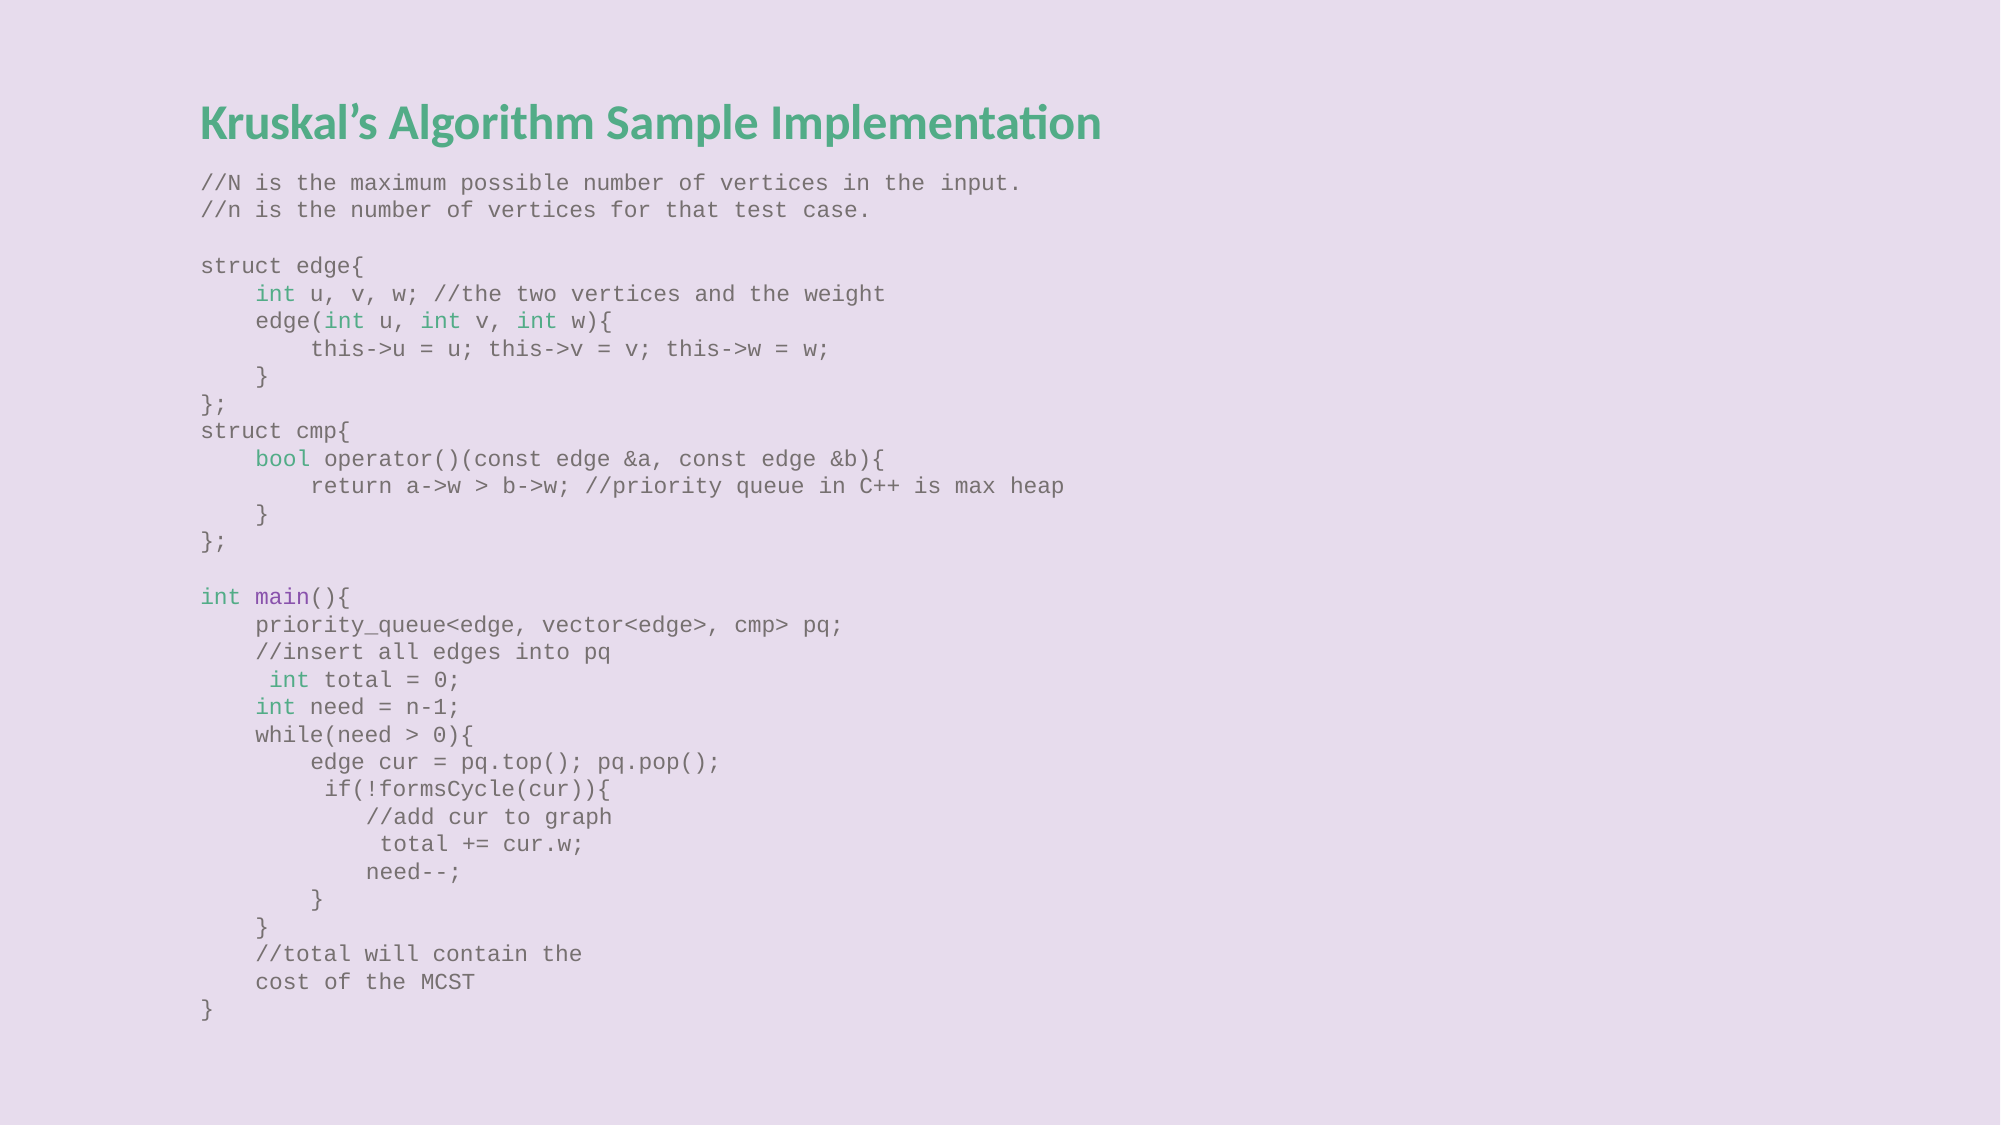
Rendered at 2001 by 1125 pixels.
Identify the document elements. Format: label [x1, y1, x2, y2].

title [198, 87, 1114, 278]
text_box [198, 165, 1073, 1022]
